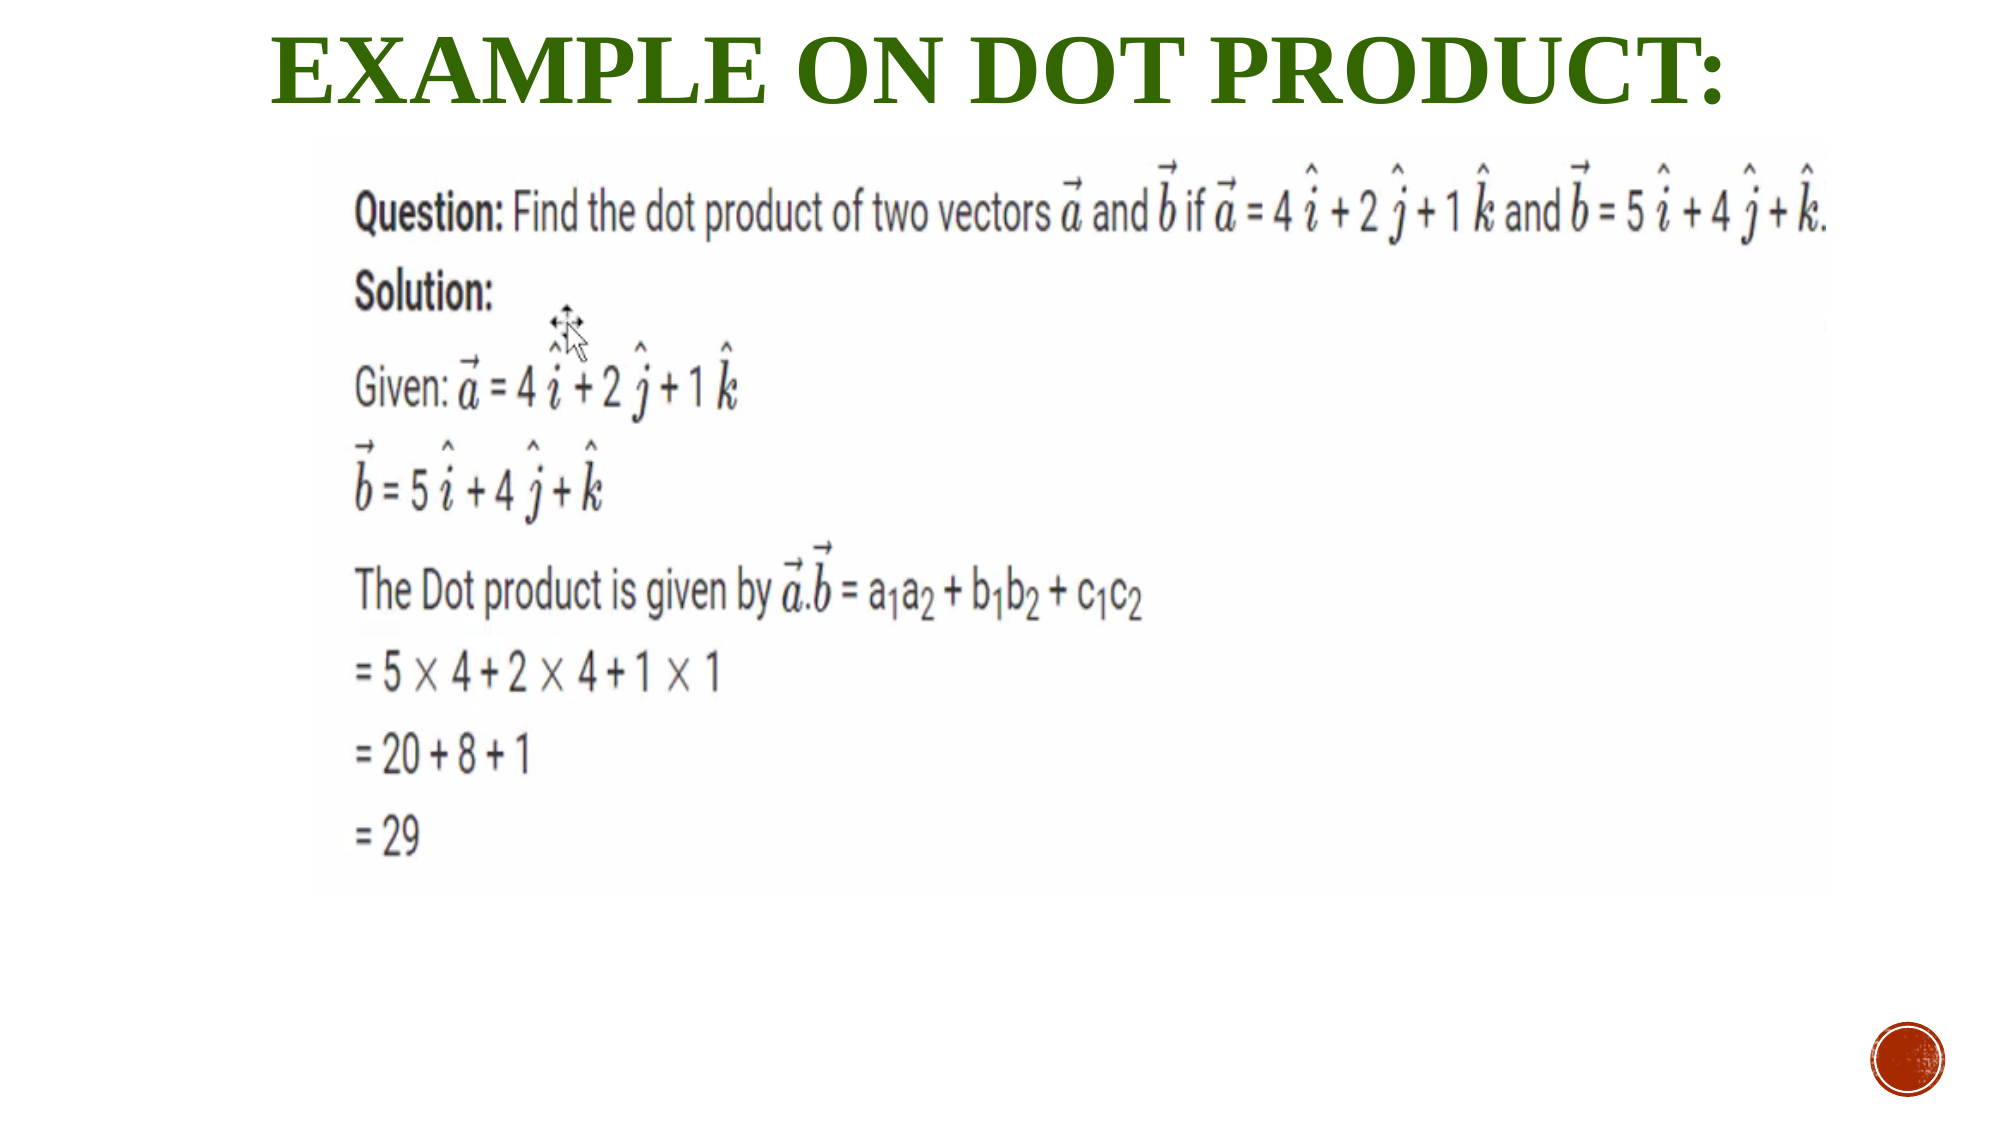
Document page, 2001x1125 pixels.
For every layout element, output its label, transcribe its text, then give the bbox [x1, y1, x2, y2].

title EXAMPLE ON DOT PRODUCT: [175, 13, 1826, 129]
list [312, 143, 1824, 895]
